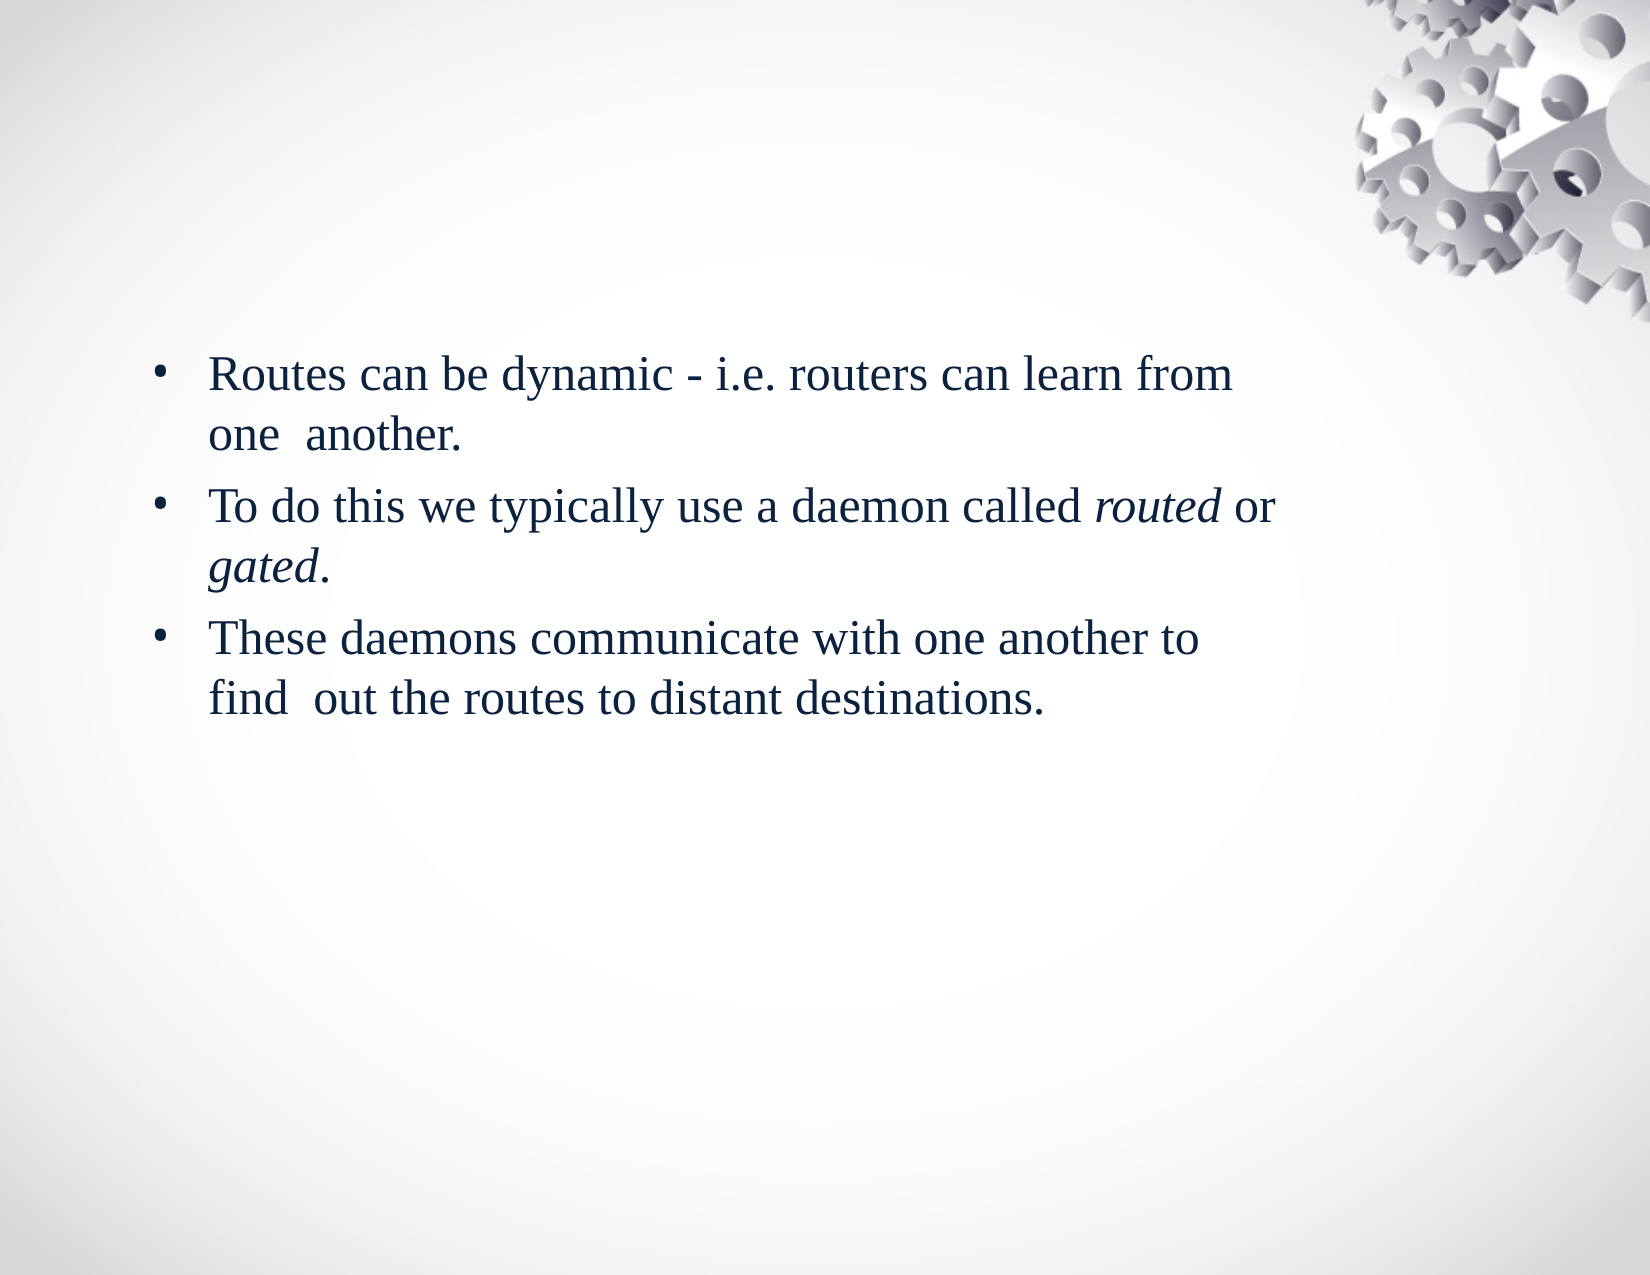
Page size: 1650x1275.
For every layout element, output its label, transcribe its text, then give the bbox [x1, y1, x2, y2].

picture [0, 0, 1650, 1275]
text_box Routes can be dynamic - i.e. routers can learn from one another. To do this we typically use a daemon called routed or gated. These daemons communicate with one another to find out the routes to distant destinations. [149, 338, 1317, 725]
